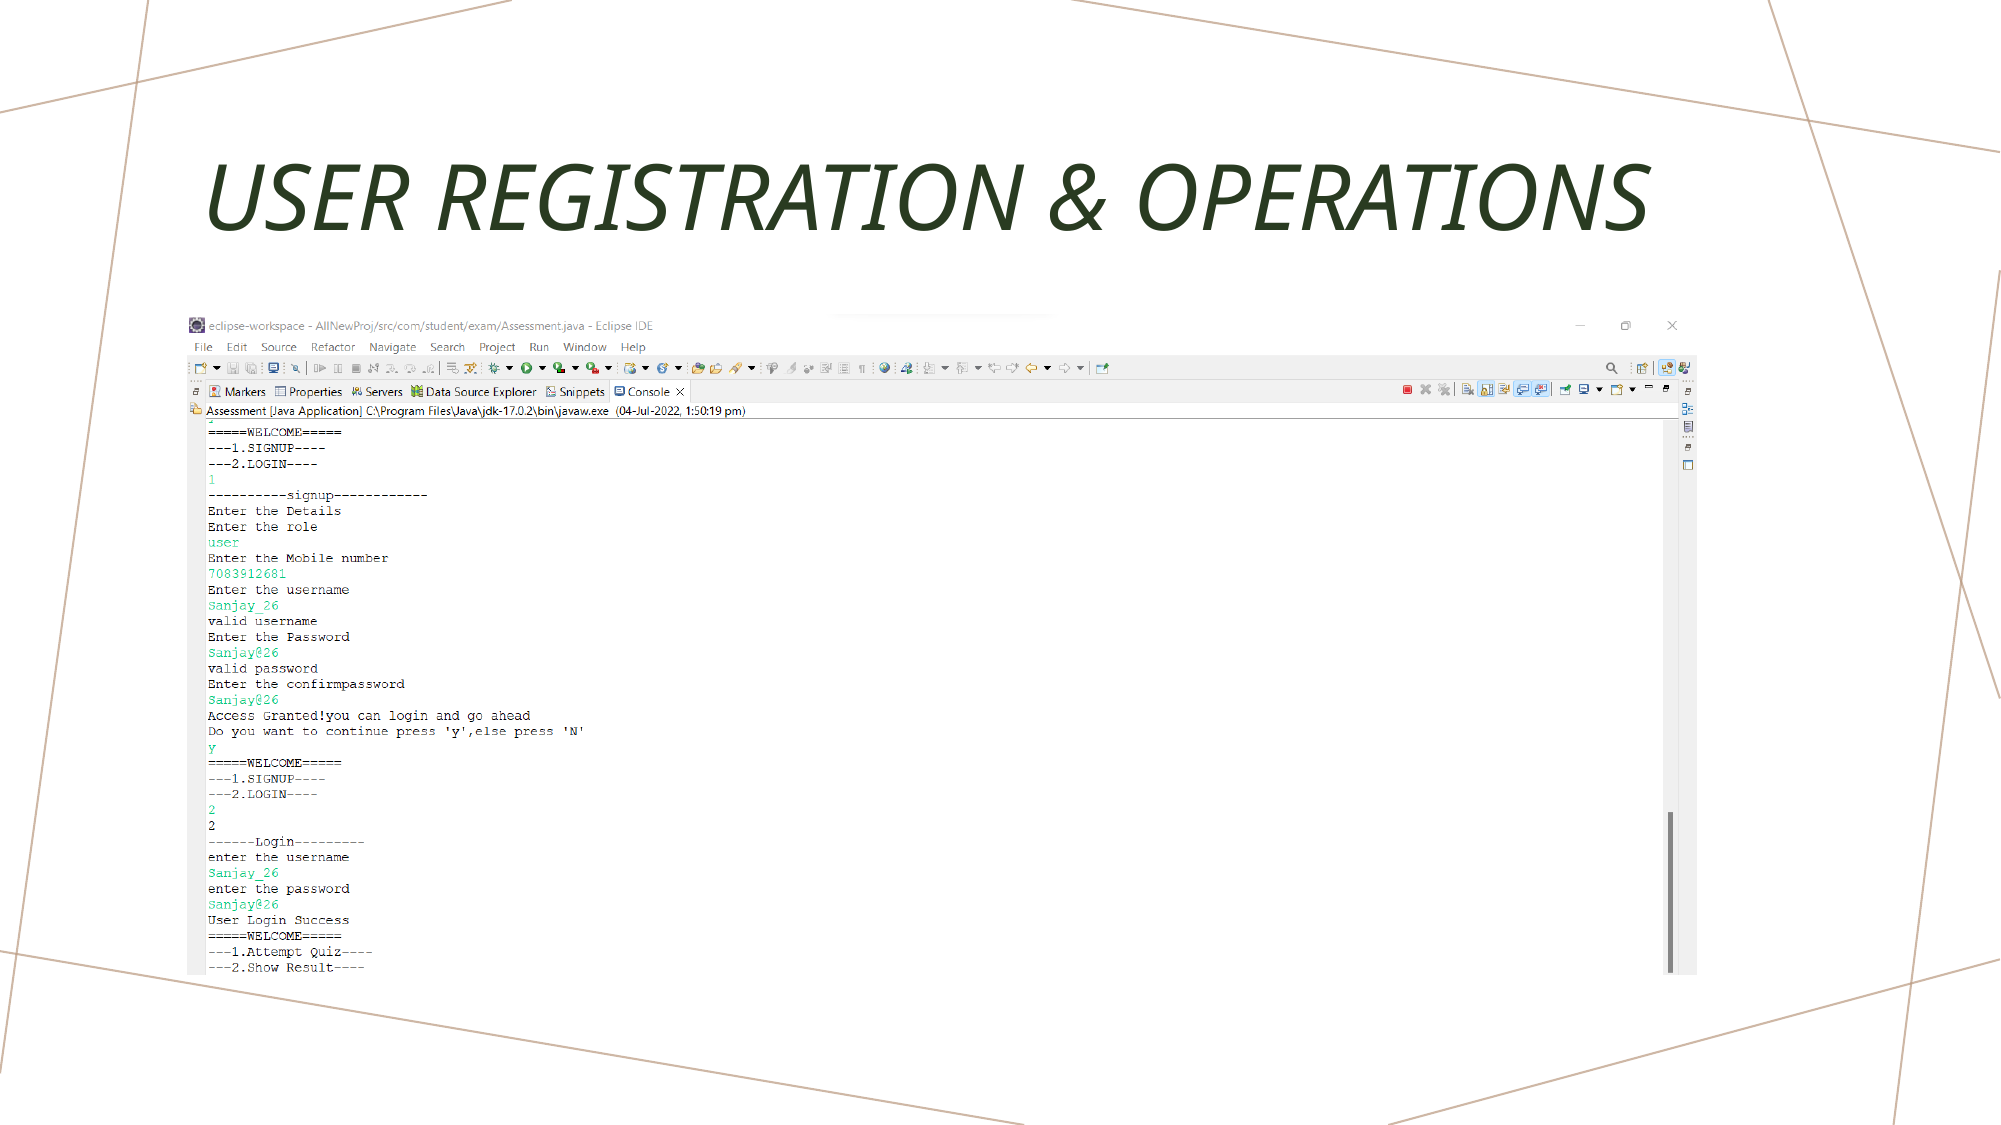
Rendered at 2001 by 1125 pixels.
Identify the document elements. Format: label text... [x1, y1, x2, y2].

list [187, 314, 1697, 975]
title User Registration & Operations [187, 87, 1813, 315]
